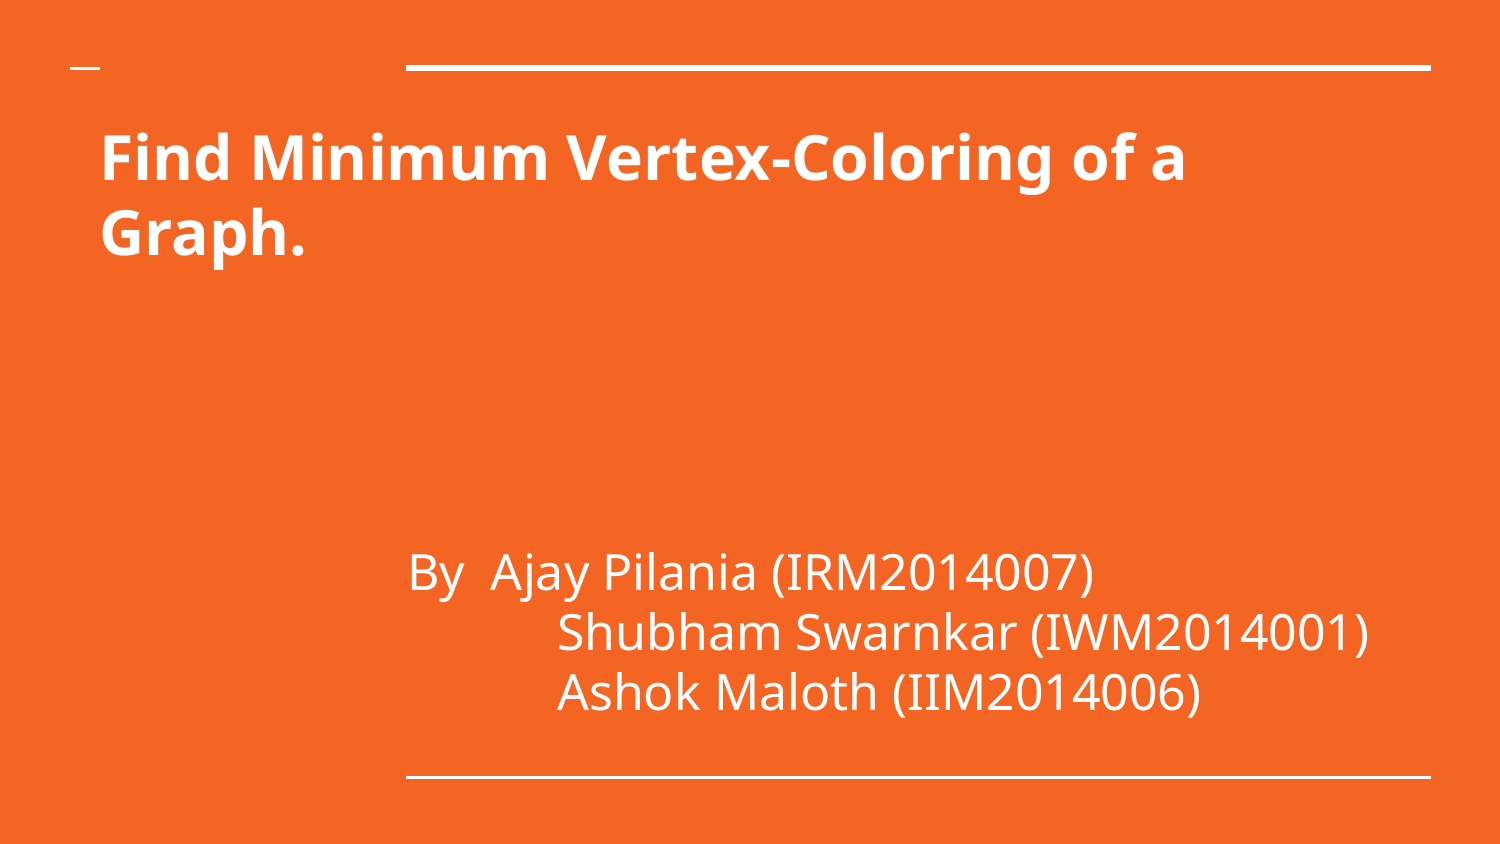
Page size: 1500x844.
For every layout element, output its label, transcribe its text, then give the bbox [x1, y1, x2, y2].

subtitle By Ajay Pilania (IRM2014007) Shubham Swarnkar (IWM2014001) Ashok Maloth (IIM2014006) [392, 531, 1431, 735]
title Find Minimum Vertex-Coloring of a Graph. [84, 103, 1428, 357]
